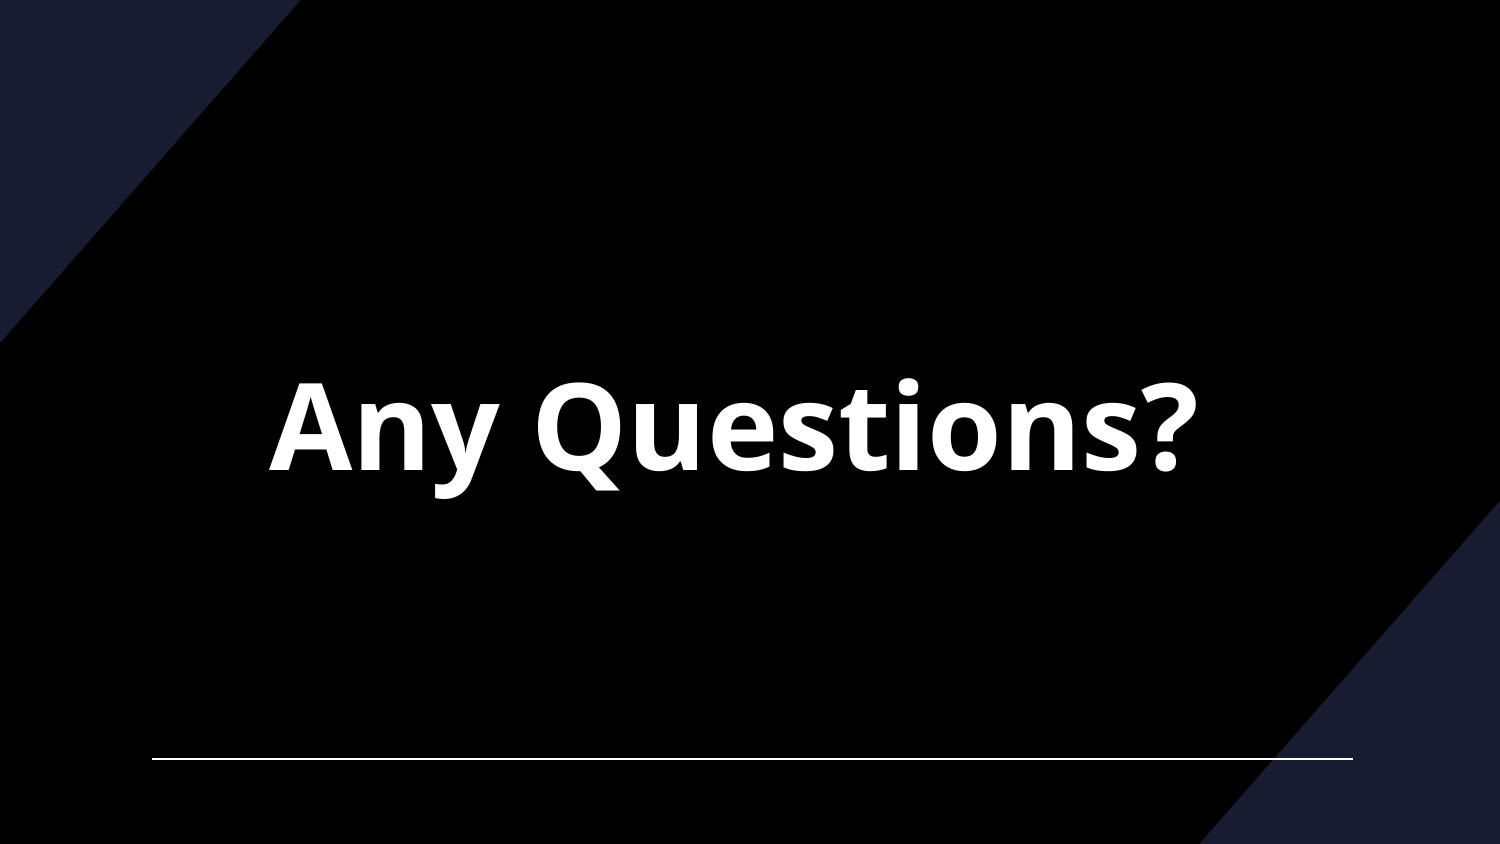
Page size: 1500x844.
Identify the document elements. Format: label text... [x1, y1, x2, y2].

title Any Questions? [140, 338, 1360, 506]
